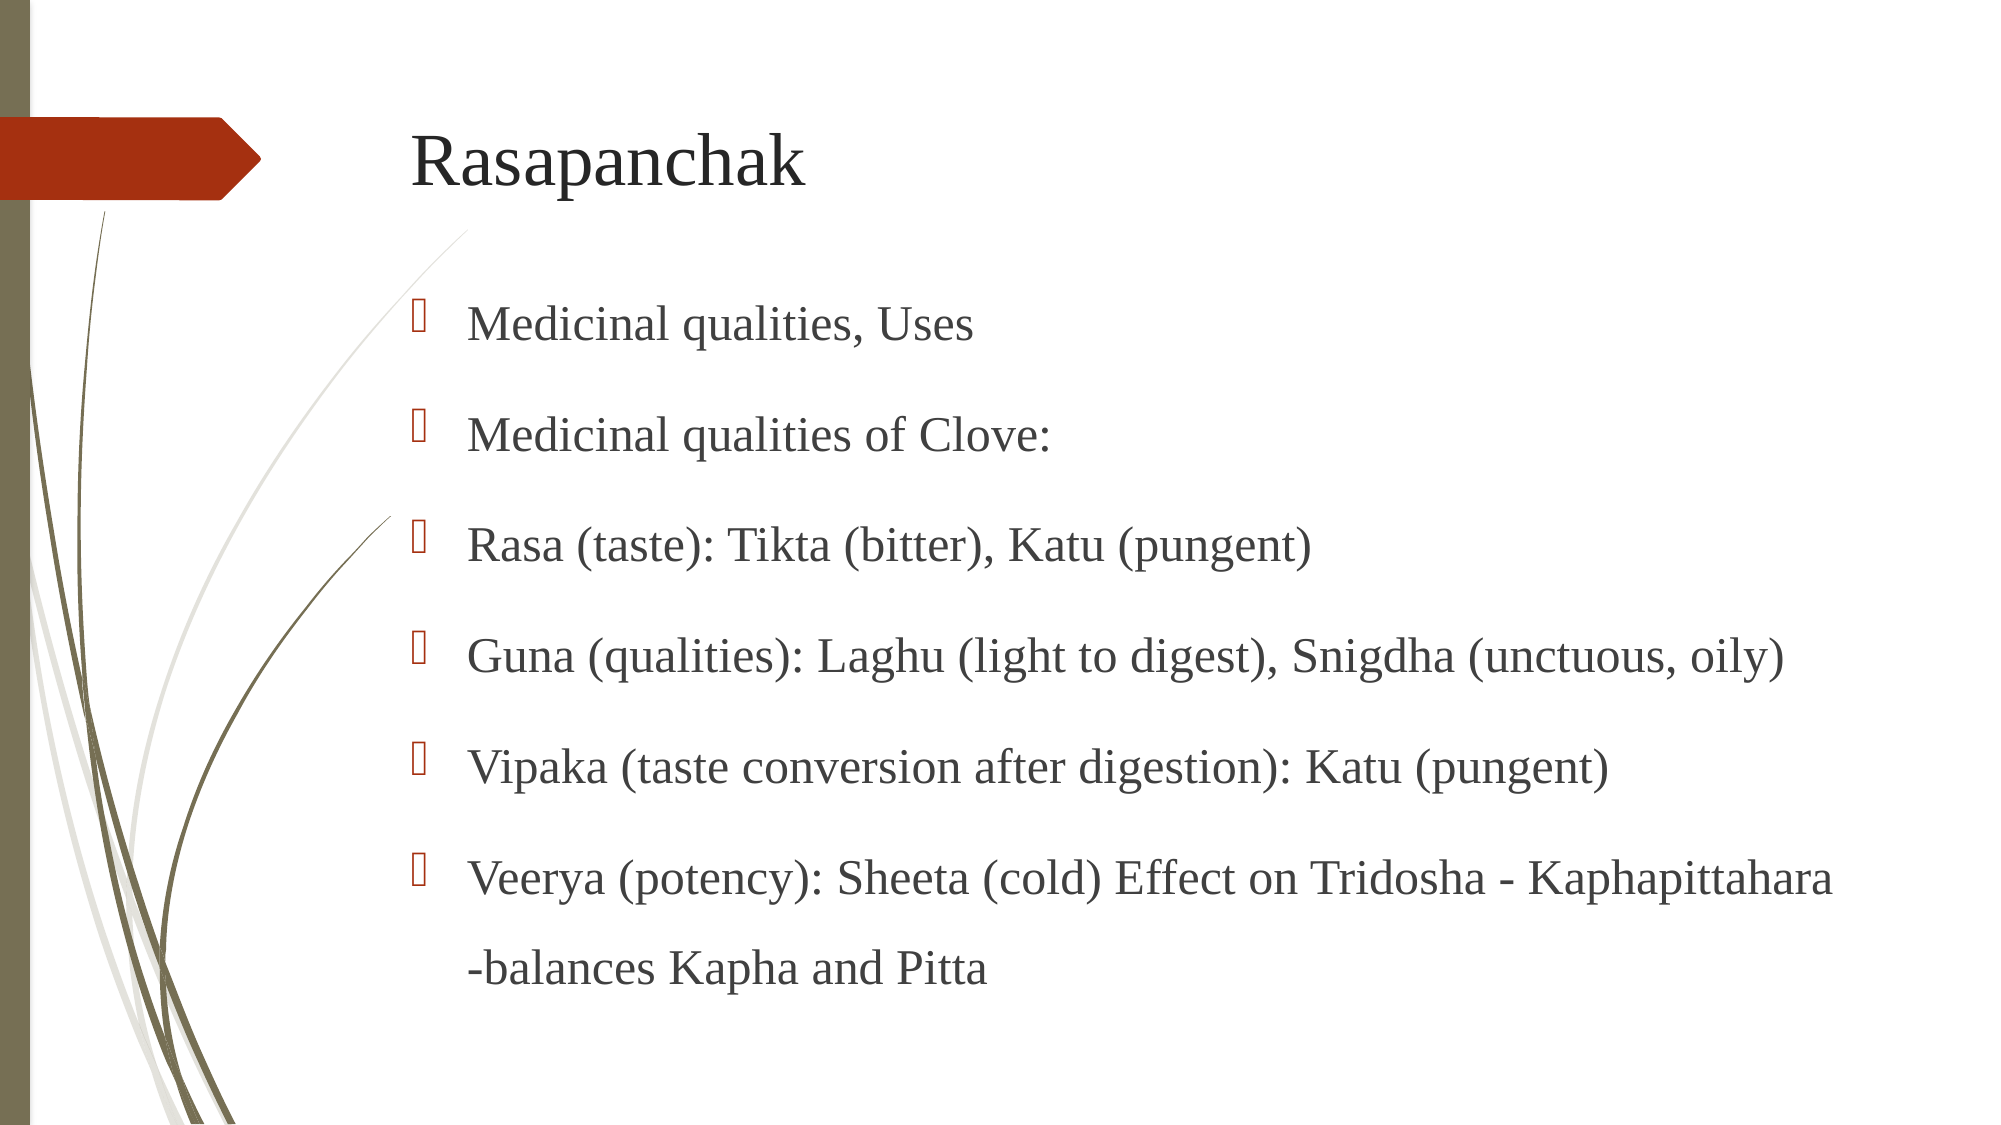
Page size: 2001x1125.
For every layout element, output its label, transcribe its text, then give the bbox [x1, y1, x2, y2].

title Rasapanchak [395, 102, 1858, 252]
list Medicinal qualities, Uses Medicinal qualities of Clove: Rasa (taste): Tikta (bitter), Katu (pungent) Guna (qualities): Laghu (light to digest), Snigdha (unctuous, oily) Vipaka (taste conversion after digestion): Katu (pungent) Veerya (potency): Sheeta (cold) Effect on Tridosha - Kaphapittahara -balances Kapha and Pitta [395, 252, 1859, 873]
